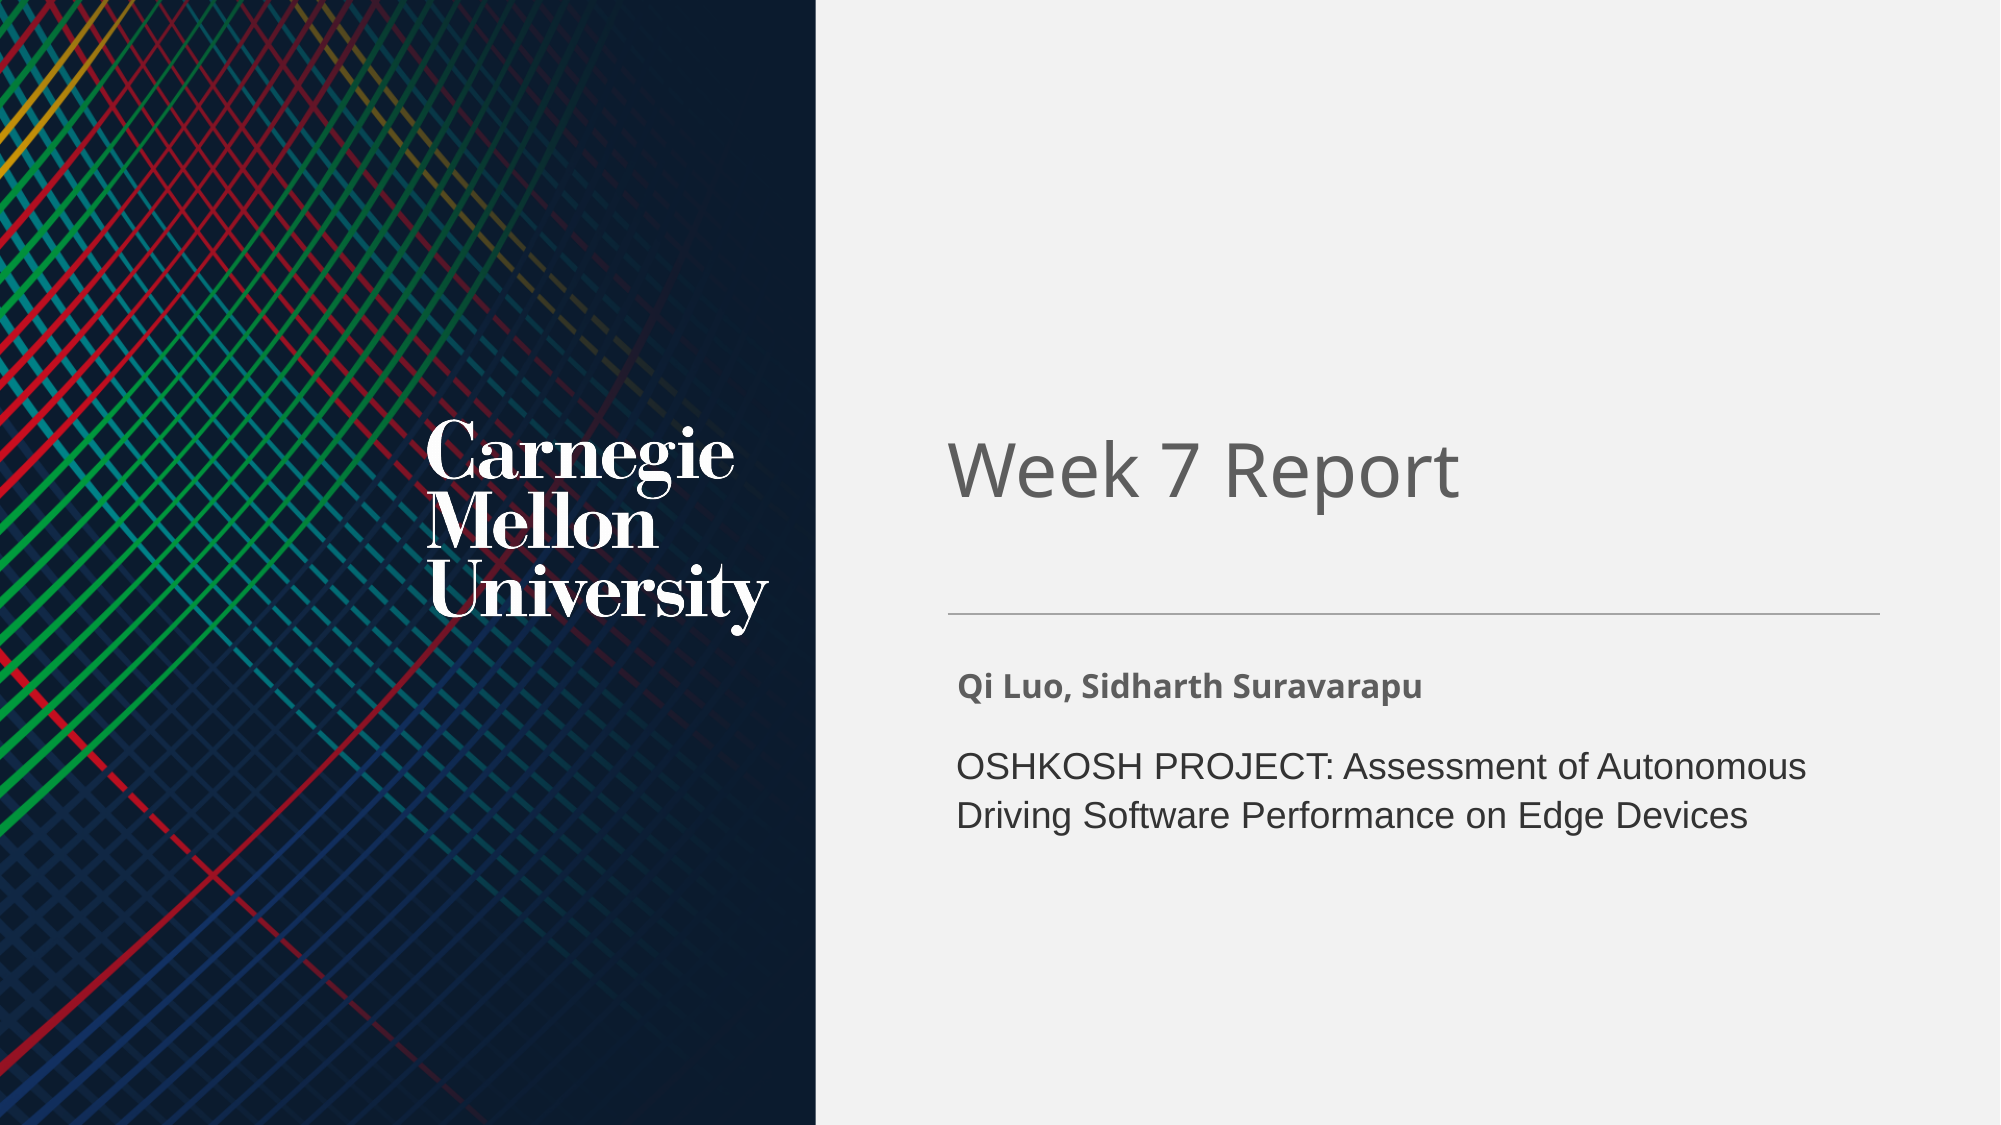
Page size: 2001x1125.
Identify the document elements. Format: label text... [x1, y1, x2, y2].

list Week 7 Report [940, 374, 1881, 572]
list OSHKOSH PROJECT: Assessment of Autonomous Driving Software Performance on Edge Devices [948, 729, 1921, 887]
picture [0, 0, 815, 1125]
list Qi Luo, Sidharth Suravarapu [949, 660, 1486, 716]
